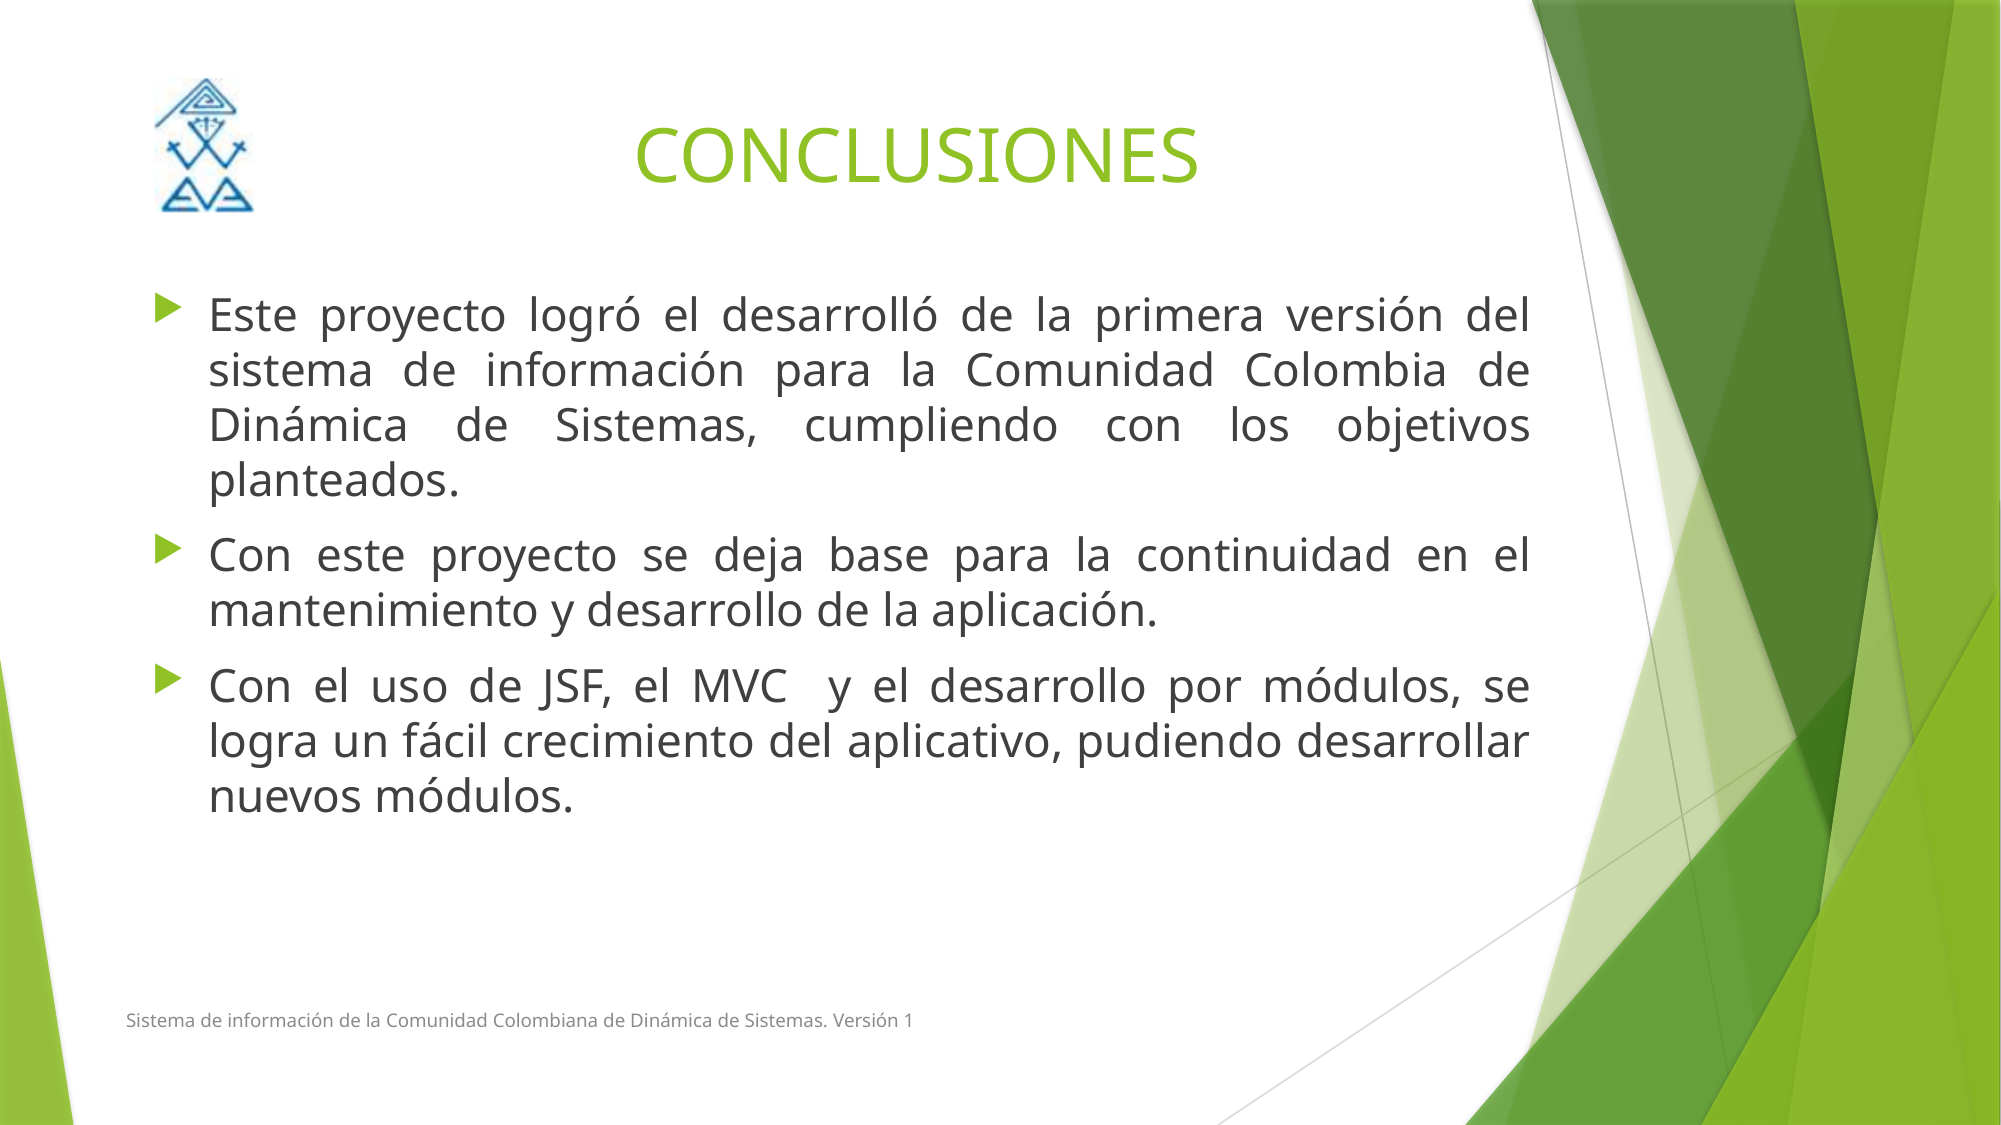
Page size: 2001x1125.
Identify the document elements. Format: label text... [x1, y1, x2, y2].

footer Sistema de información de la Comunidad Colombiana de Dinámica de Sistemas. Versión 1 [111, 991, 1145, 1051]
title CONCLUSIONES [312, 99, 1522, 278]
picture [136, 66, 282, 241]
list Este proyecto logró el desarrolló de la primera versión del sistema de información para la Comunidad Colombia de Dinámica de Sistemas, cumpliendo con los objetivos planteados. Con este proyecto se deja base para la continuidad en el mantenimiento y desarrollo de la aplicación. Con el uso de JSF, el MVC y el desarrollo por módulos, se logra un fácil crecimiento del aplicativo, pudiendo desarrollar nuevos módulos. [136, 278, 1548, 915]
